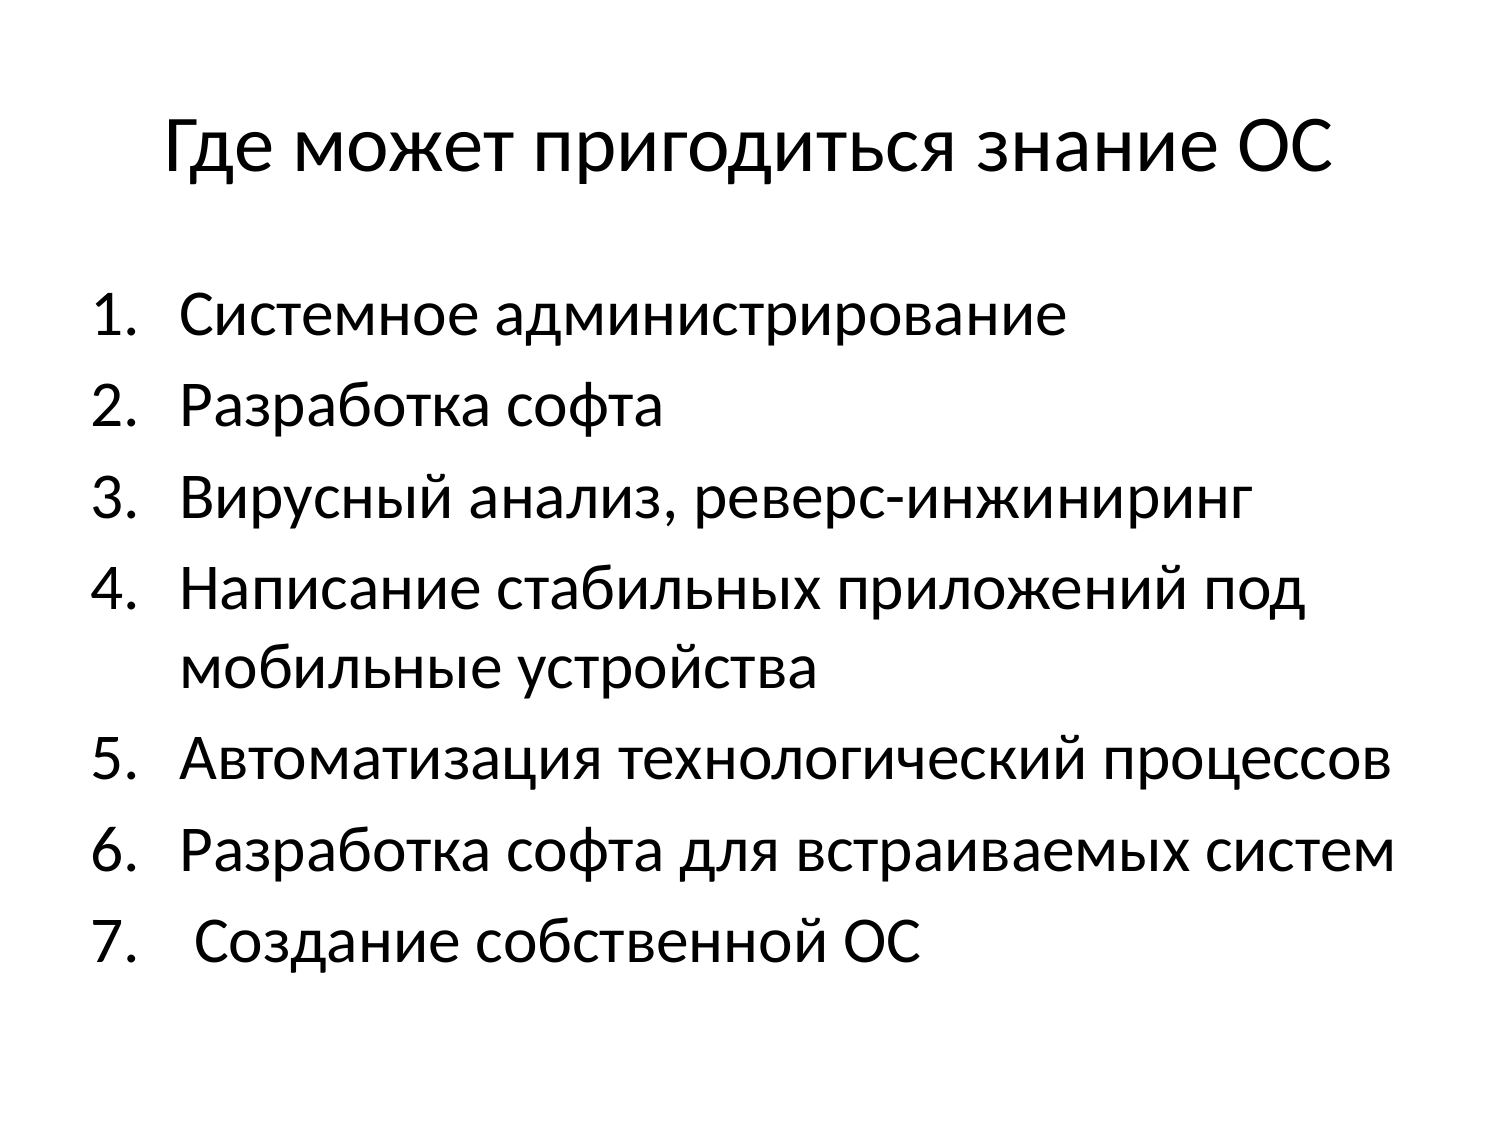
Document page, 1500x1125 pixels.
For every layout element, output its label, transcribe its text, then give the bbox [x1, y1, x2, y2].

title Где может пригодиться знание ОС [75, 45, 1425, 233]
list Системное администрирование Разработка софта Вирусный анализ, реверс-инжиниринг Написание стабильных приложений под мобильные устройства Автоматизация технологический процессов Разработка софта для встраиваемых систем Создание собственной ОС [75, 262, 1425, 1005]
